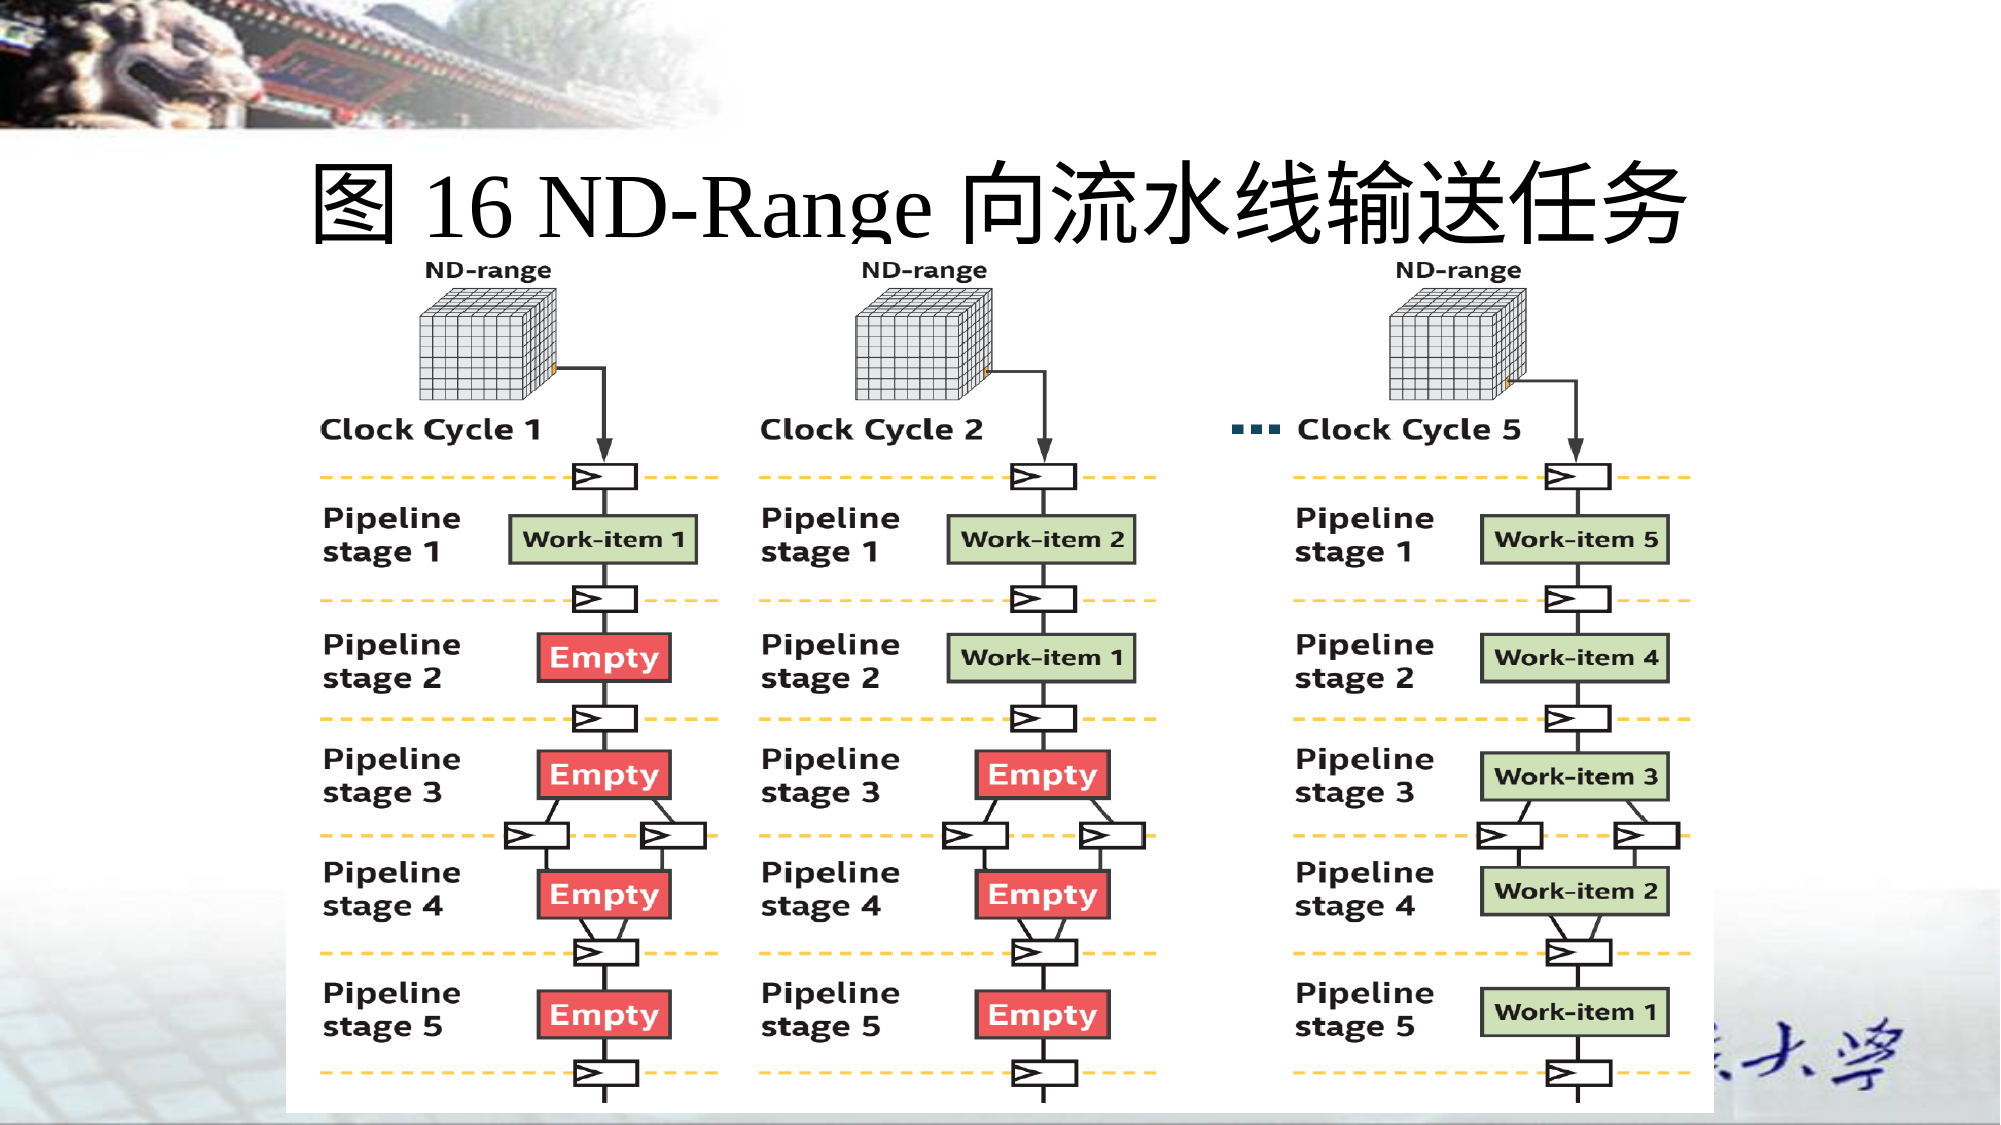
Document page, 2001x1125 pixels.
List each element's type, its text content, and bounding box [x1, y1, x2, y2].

picture [0, 0, 2000, 1125]
title 图16 ND-Range向流水线输送任务 [99, 145, 1900, 258]
